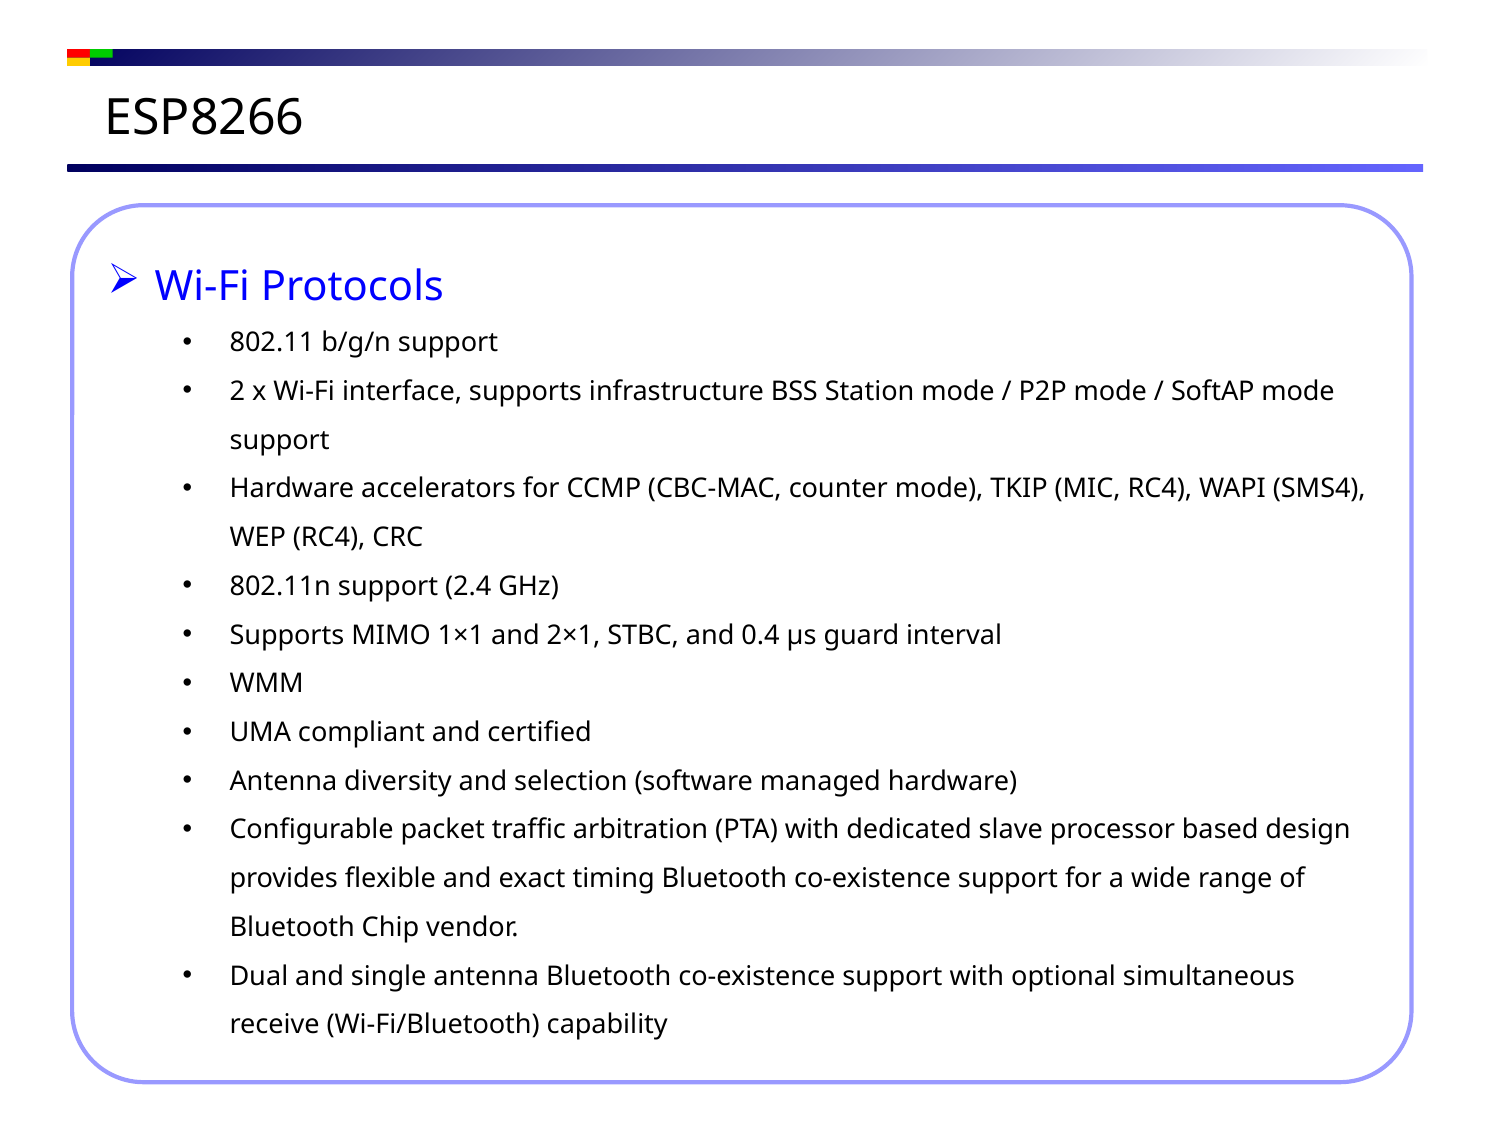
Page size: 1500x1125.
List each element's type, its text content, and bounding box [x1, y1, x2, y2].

text_box Wi-Fi Protocols 802.11 b/g/n support 2 x Wi-Fi interface, supports infrastructure BSS Station mode / P2P mode / SoftAP mode support Hardware accelerators for CCMP (CBC-MAC, counter mode), TKIP (MIC, RC4), WAPI (SMS4), WEP (RC4), CRC 802.11n support (2.4 GHz) Supports MIMO 1×1 and 2×1, STBC, and 0.4 μs guard interval WMM UMA compliant and certified Antenna diversity and selection (software managed hardware) Configurable packet traffic arbitration (PTA) with dedicated slave processor based design provides flexible and exact timing Bluetooth co-existence support for a wide range of Bluetooth Chip vendor. Dual and single antenna Bluetooth co-existence support with optional simultaneous receive (Wi-Fi/Bluetooth) capability [70, 203, 1414, 1085]
picture [1245, 479, 1259, 492]
text_box ESP8266 [90, 77, 1412, 212]
